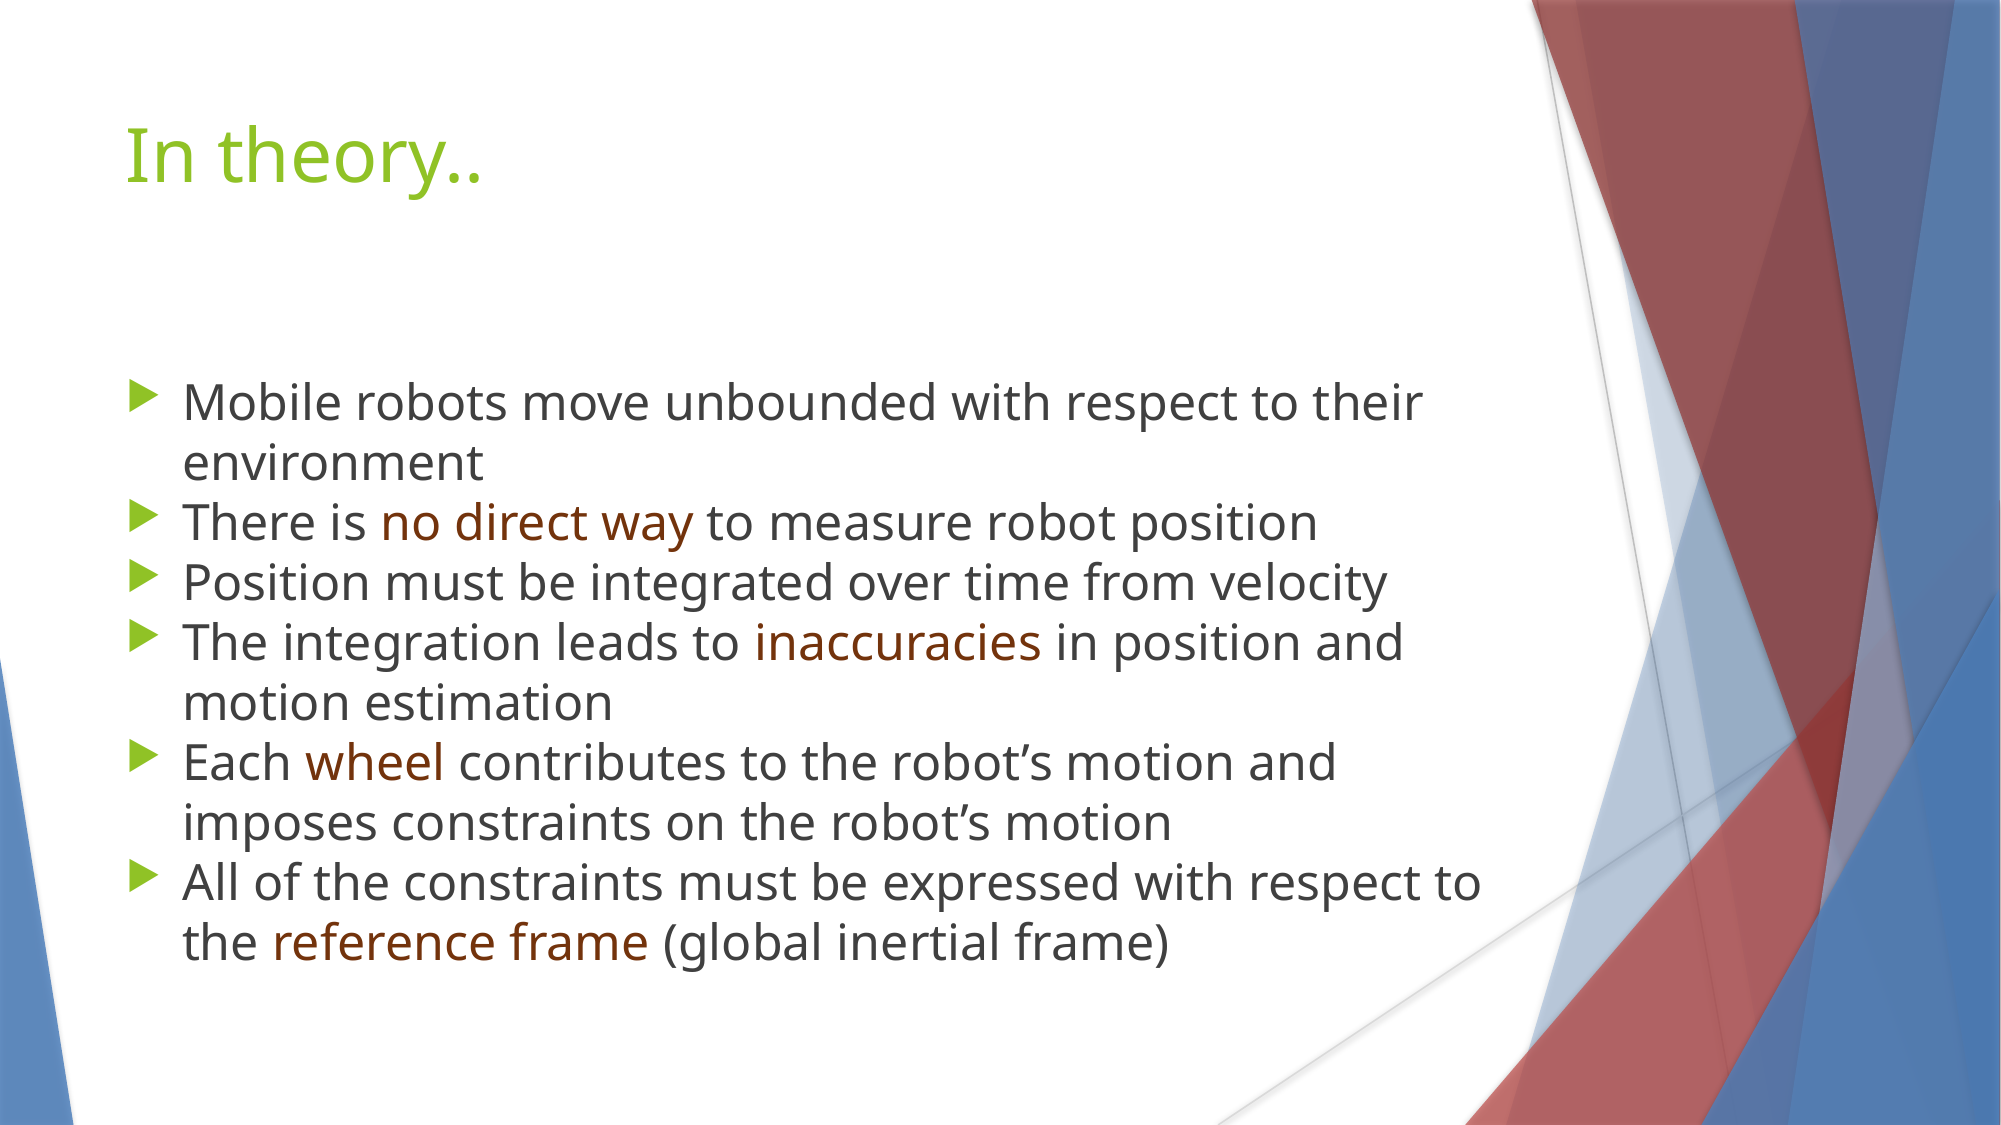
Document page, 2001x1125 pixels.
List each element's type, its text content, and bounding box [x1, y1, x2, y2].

text_box In theory.. [111, 99, 1522, 317]
text_box Mobile robots move unbounded with respect to their environment There is no direct way to measure robot position Position must be integrated over time from velocity The integration leads to inaccuracies in position and motion estimation Each wheel contributes to the robot’s motion and imposes constraints on the robot’s motion All of the constraints must be expressed with respect to the reference frame (global inertial frame) [111, 363, 1522, 1000]
